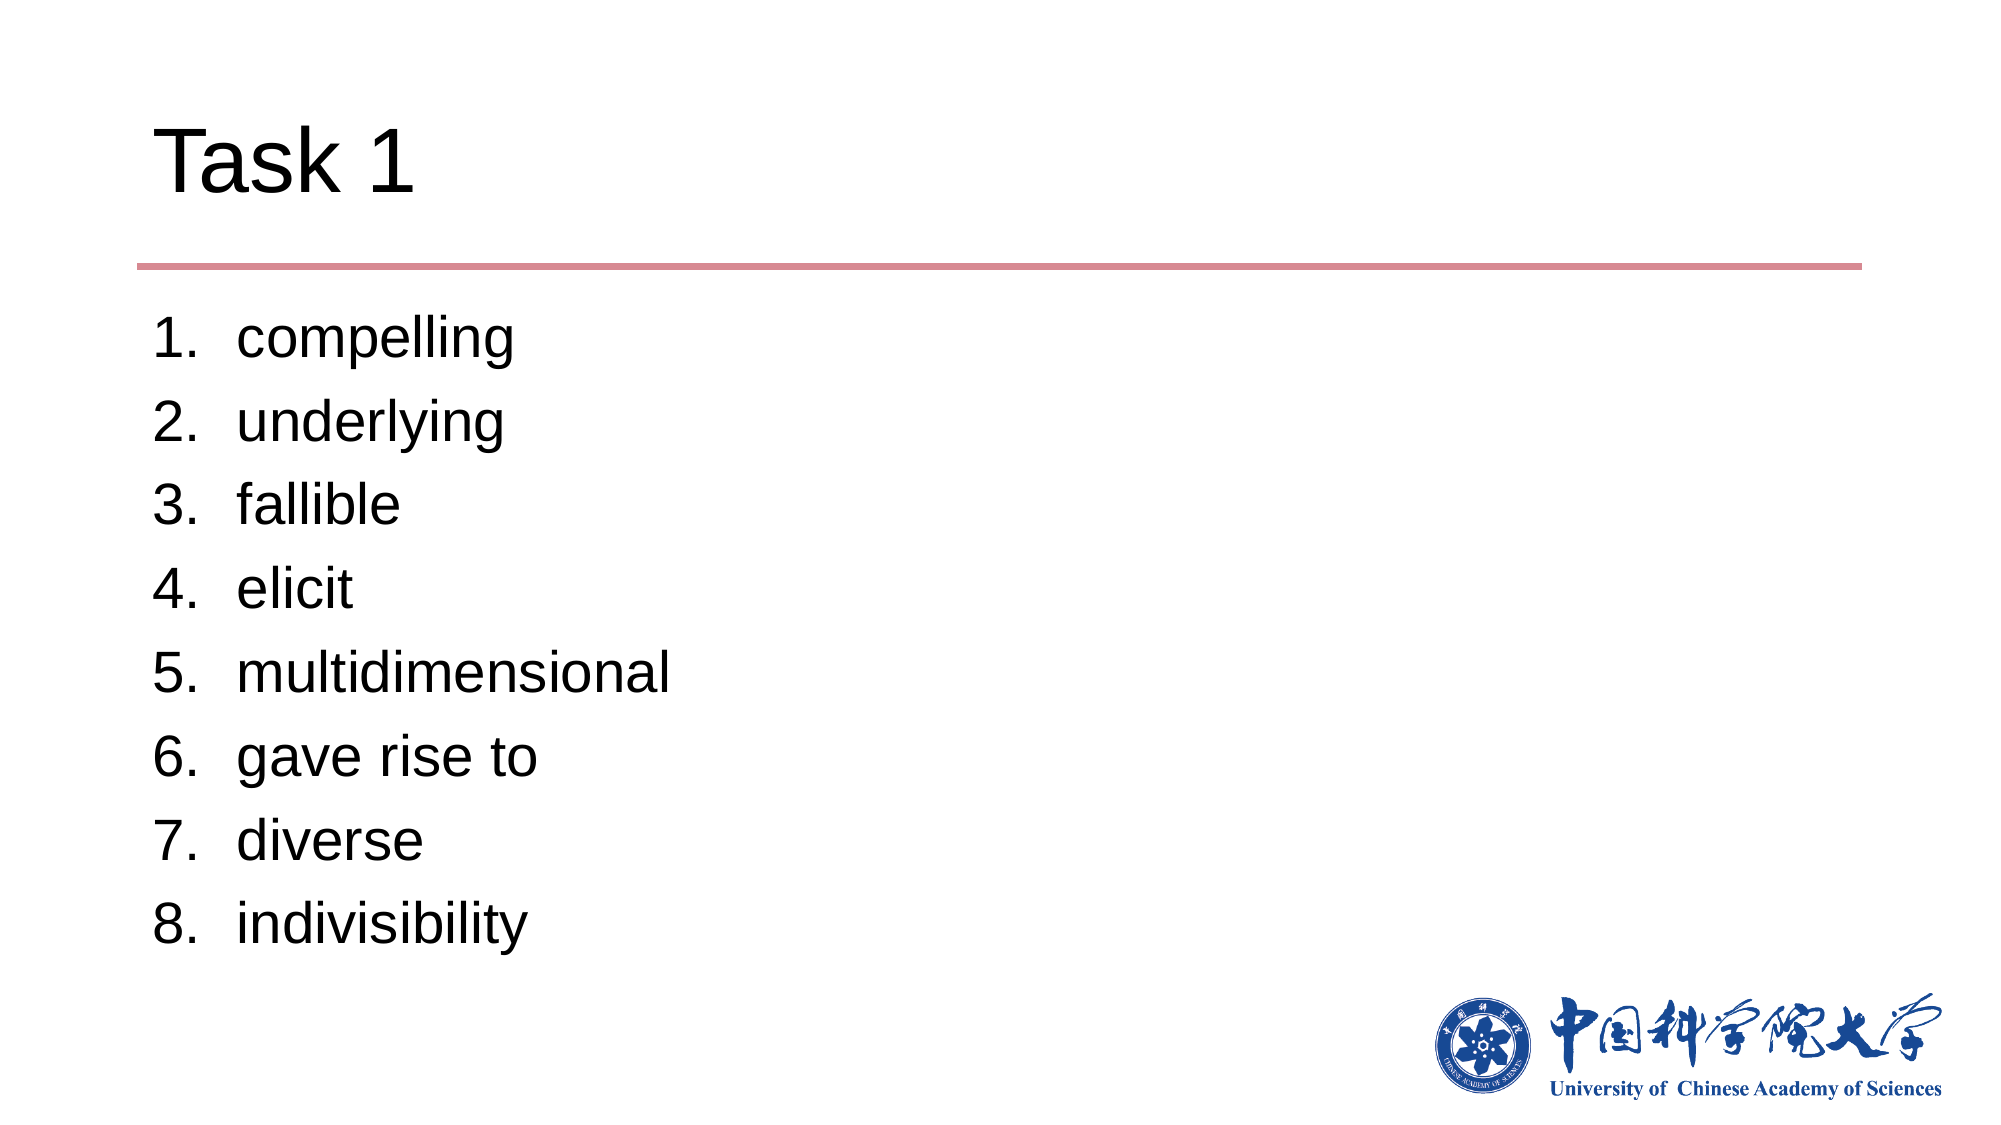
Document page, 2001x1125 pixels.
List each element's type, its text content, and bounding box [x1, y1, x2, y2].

title Task 1 [137, 59, 1863, 267]
list compelling underlying fallible elicit multidimensional gave rise to diverse indivisibility [137, 299, 1863, 1014]
picture [1435, 993, 1942, 1100]
